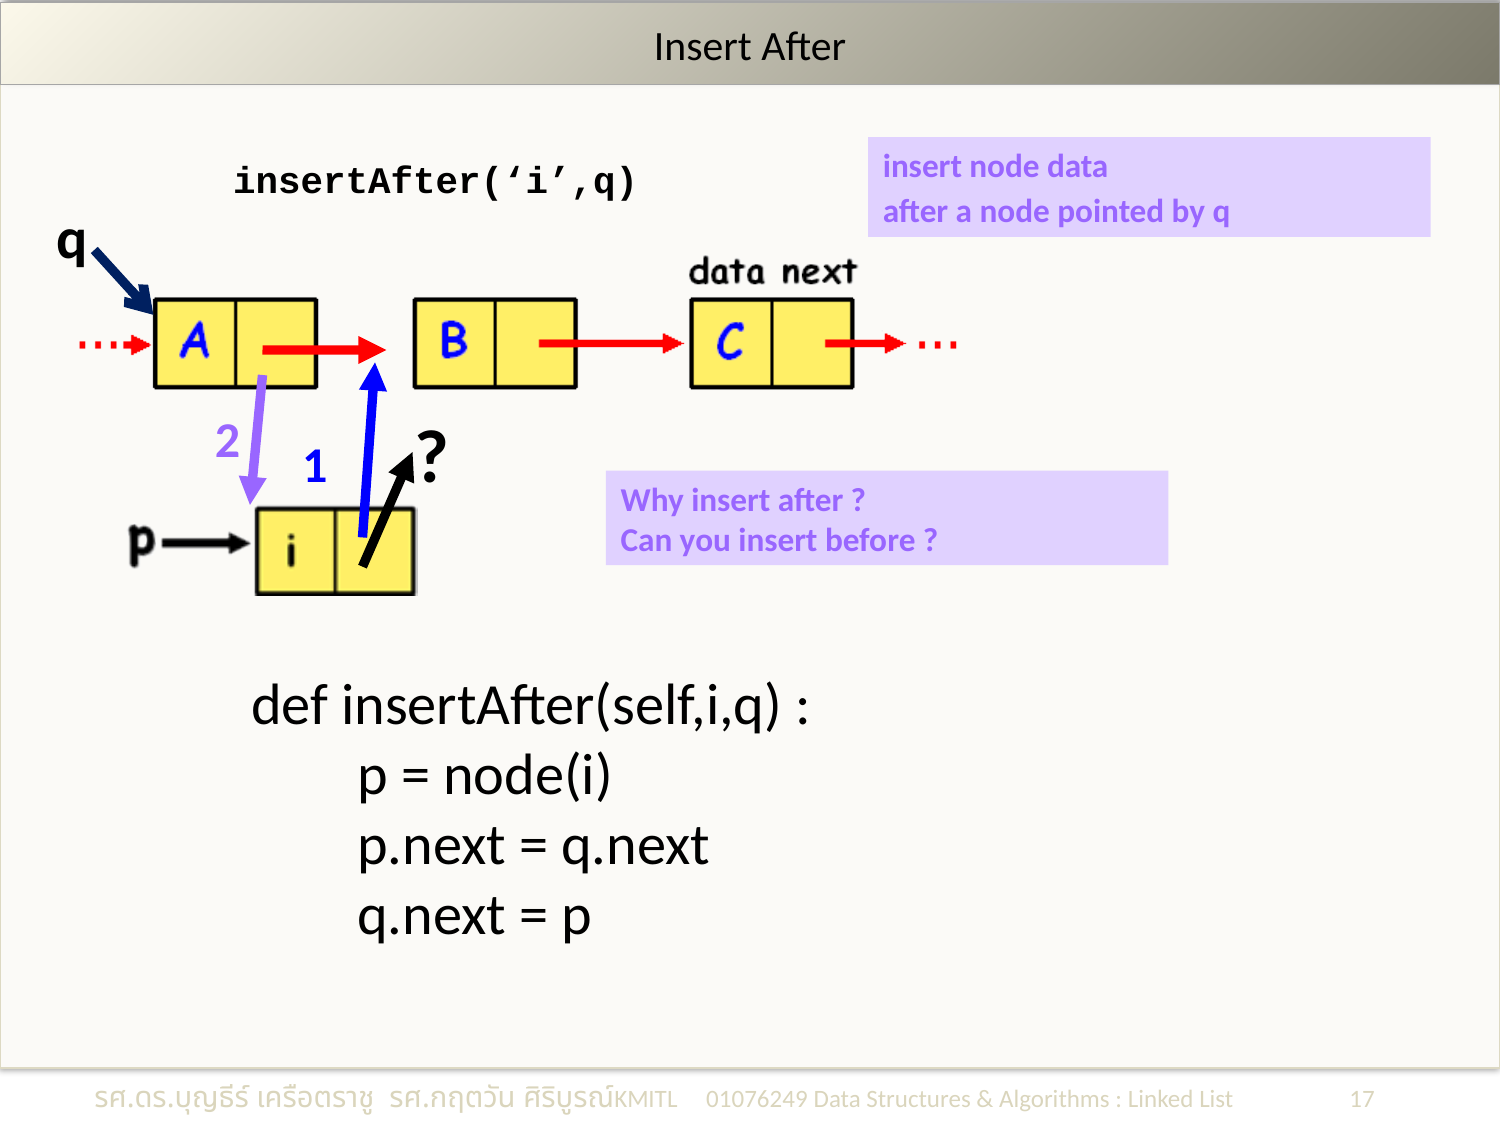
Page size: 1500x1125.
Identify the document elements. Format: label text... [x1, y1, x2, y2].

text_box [287, 362, 376, 538]
text_box insert node data after a node pointed by q [868, 137, 1431, 237]
text_box q [41, 193, 154, 278]
text_box insertAfter(‘i’,q) [218, 148, 691, 209]
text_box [362, 399, 463, 567]
text_box Why insert after ? Can you insert before ? [605, 470, 1169, 566]
text_box ﻿def insertAfter(self,i,q) : p = node(i) p.next = q.next q.next = p [236, 658, 987, 954]
title Insert After [0, 2, 1500, 85]
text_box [199, 374, 263, 506]
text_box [93, 249, 154, 315]
picture [77, 255, 963, 401]
picture [123, 503, 418, 596]
